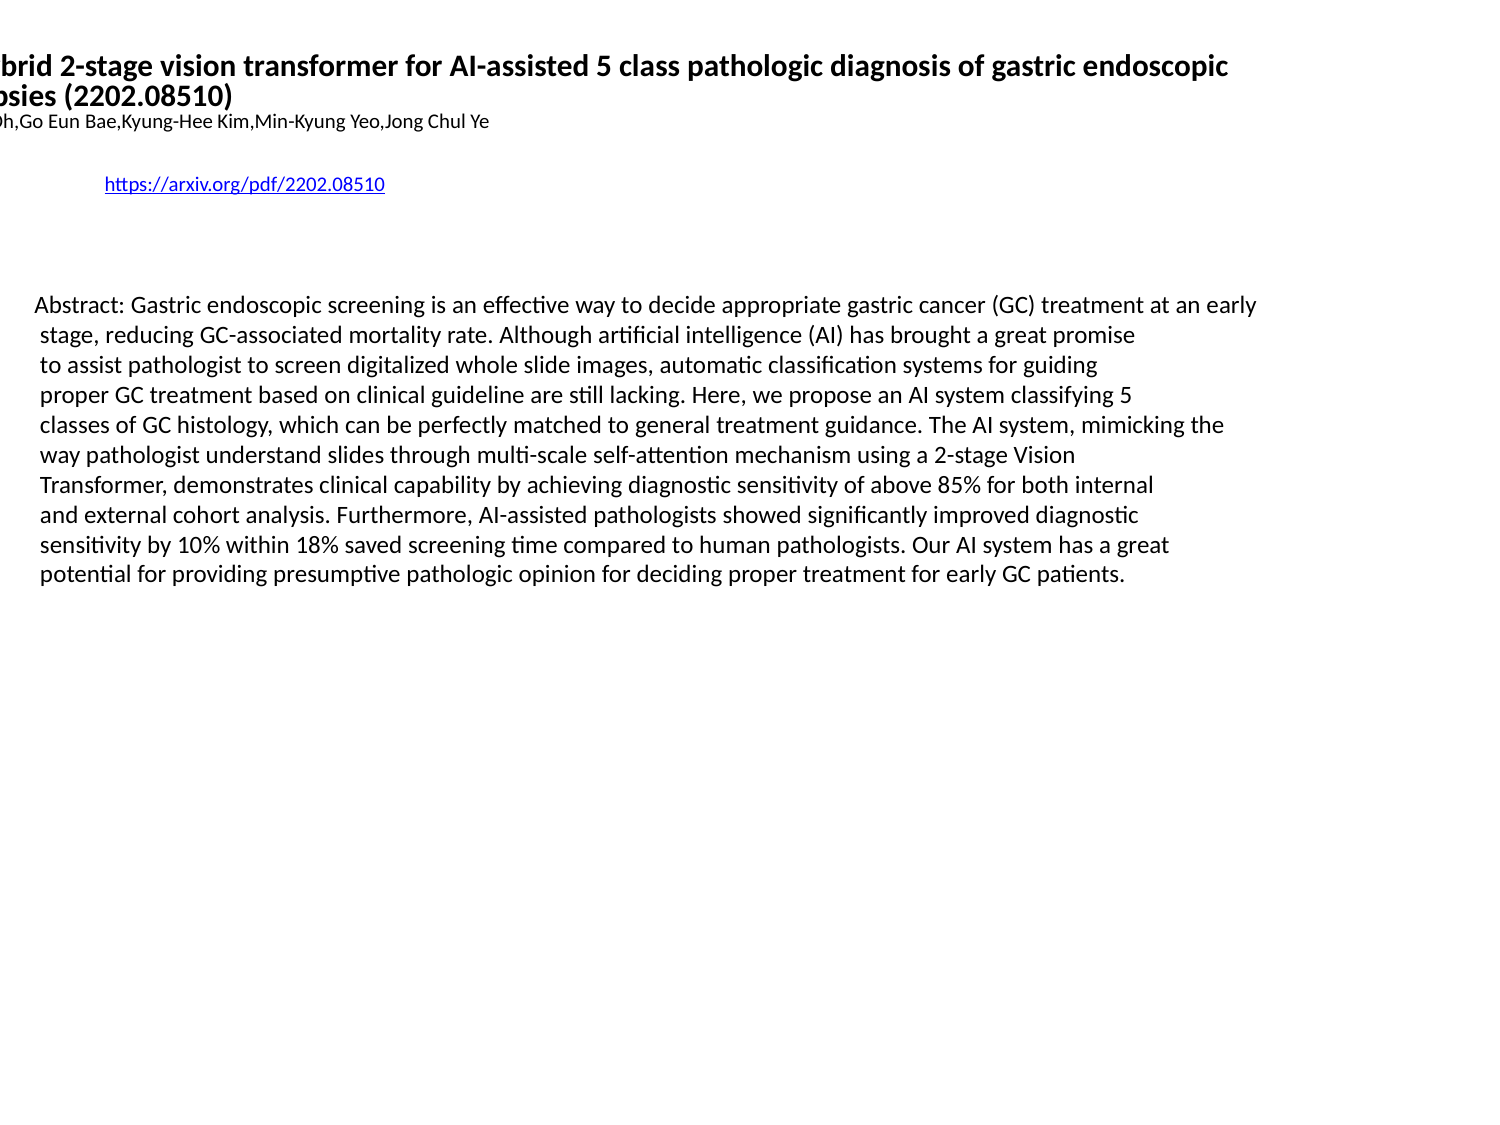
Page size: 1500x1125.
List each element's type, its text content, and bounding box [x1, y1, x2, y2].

text_box Abstract: Gastric endoscopic screening is an effective way to decide appropriate gastric cancer (GC) treatment at an early stage, reducing GC-associated mortality rate. Although artificial intelligence (AI) has brought a great promise to assist pathologist to screen digitalized whole slide images, automatic classification systems for guiding proper GC treatment based on clinical guideline are still lacking. Here, we propose an AI system classifying 5 classes of GC histology, which can be perfectly matched to general treatment guidance. The AI system, mimicking the way pathologist understand slides through multi-scale self-attention mechanism using a 2-stage Vision Transformer, demonstrates clinical capability by achieving diagnostic sensitivity of above 85% for both internal and external cohort analysis. Furthermore, AI-assisted pathologists showed significantly improved diagnostic sensitivity by 10% within 18% saved screening time compared to human pathologists. Our AI system has a great potential for providing presumptive pathologic opinion for deciding proper treatment for early GC patients. [19, 236, 1280, 651]
text_box https://arxiv.org/pdf/2202.08510 [89, 118, 401, 203]
text_box A hybrid 2-stage vision transformer for AI-assisted 5 class pathologic diagnosis of gastric endoscopic biopsies (2202.08510) Yujin Oh,Go Eun Bae,Kyung-Hee Kim,Min-Kyung Yeo,Jong Chul Ye [0, 0, 1253, 140]
